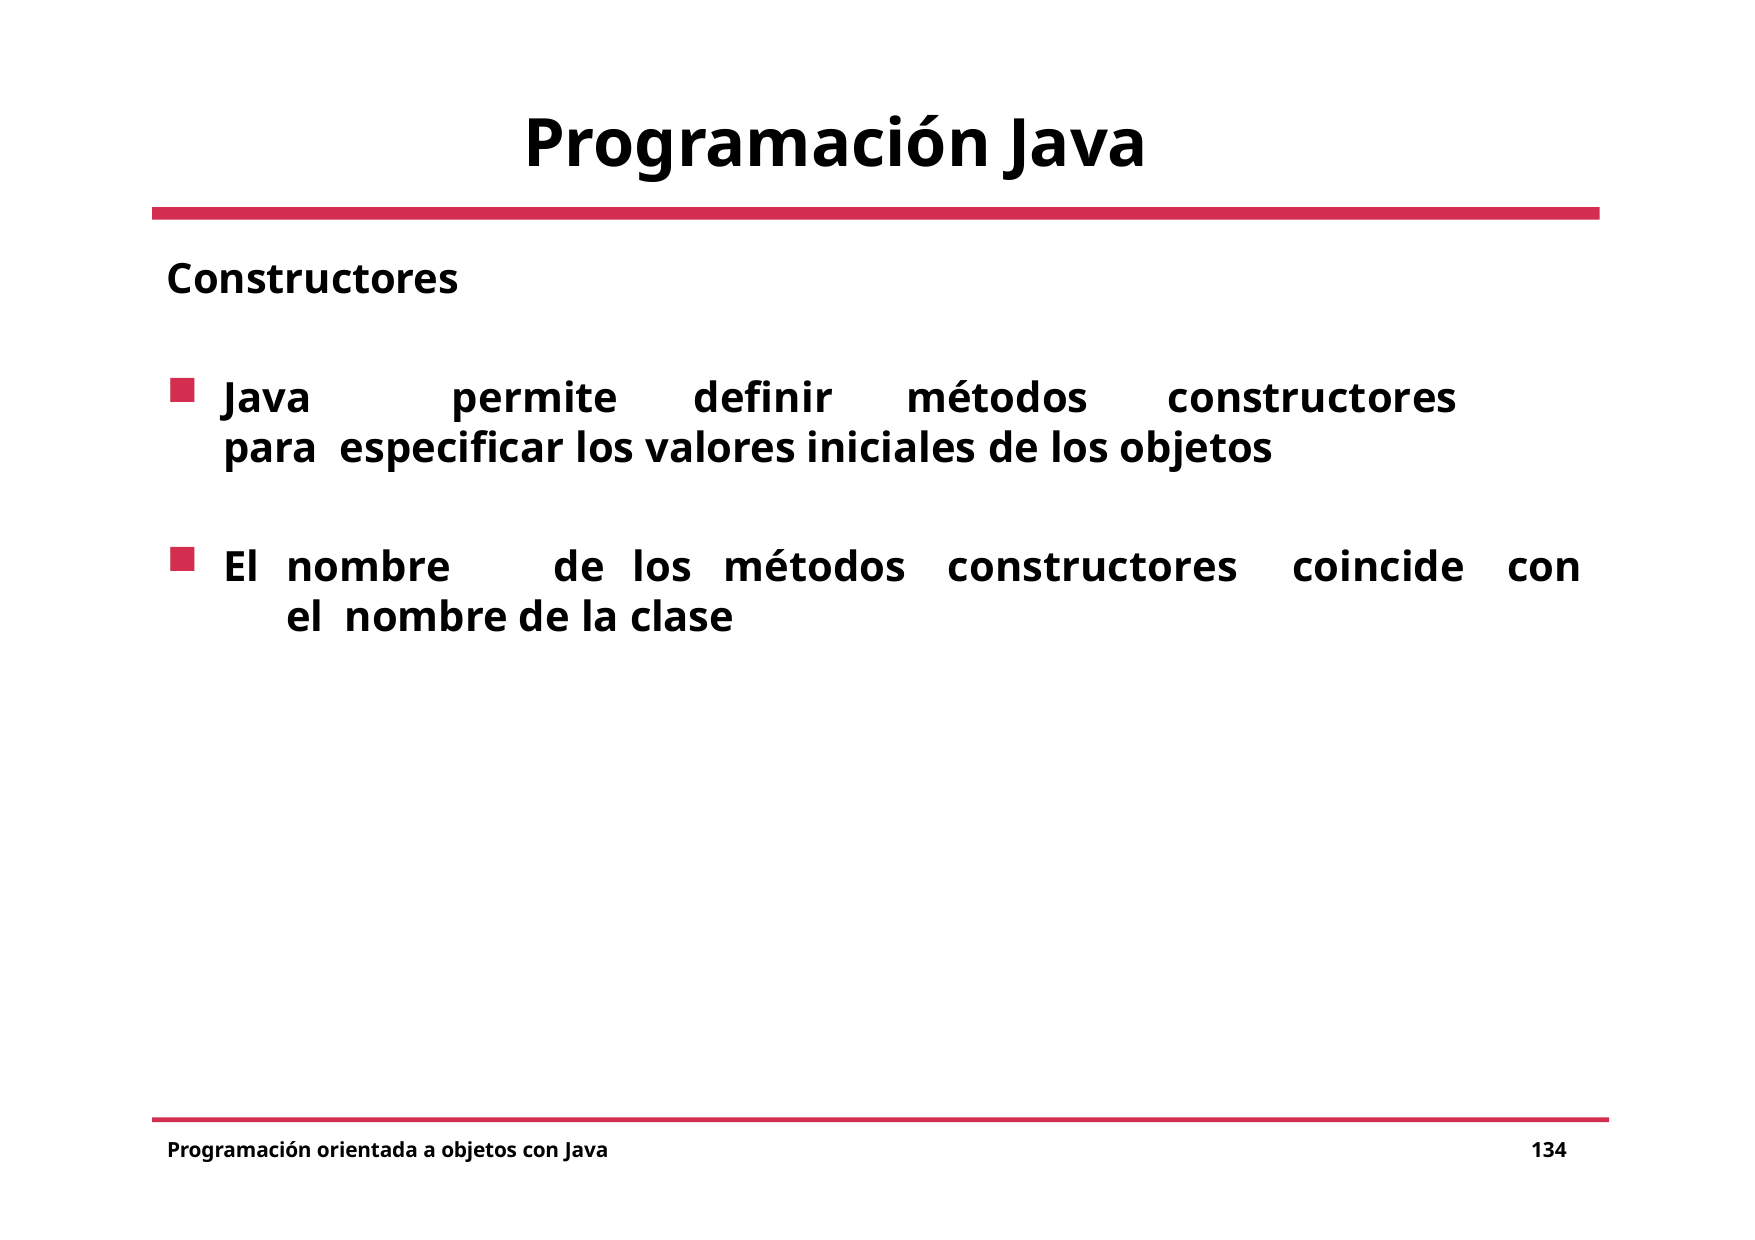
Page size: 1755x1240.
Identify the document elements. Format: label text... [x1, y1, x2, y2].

title Programación Java [514, 97, 1240, 249]
footer Programación orientada a objetos con Java [165, 1134, 675, 1240]
slide_number 134 [1524, 1134, 1583, 1240]
list Constructores Java permite definir métodos constructores para especificar los valores iniciales de los objetos El nombre de los métodos constructores coincide con el nombre de la clase [159, 249, 1595, 956]
